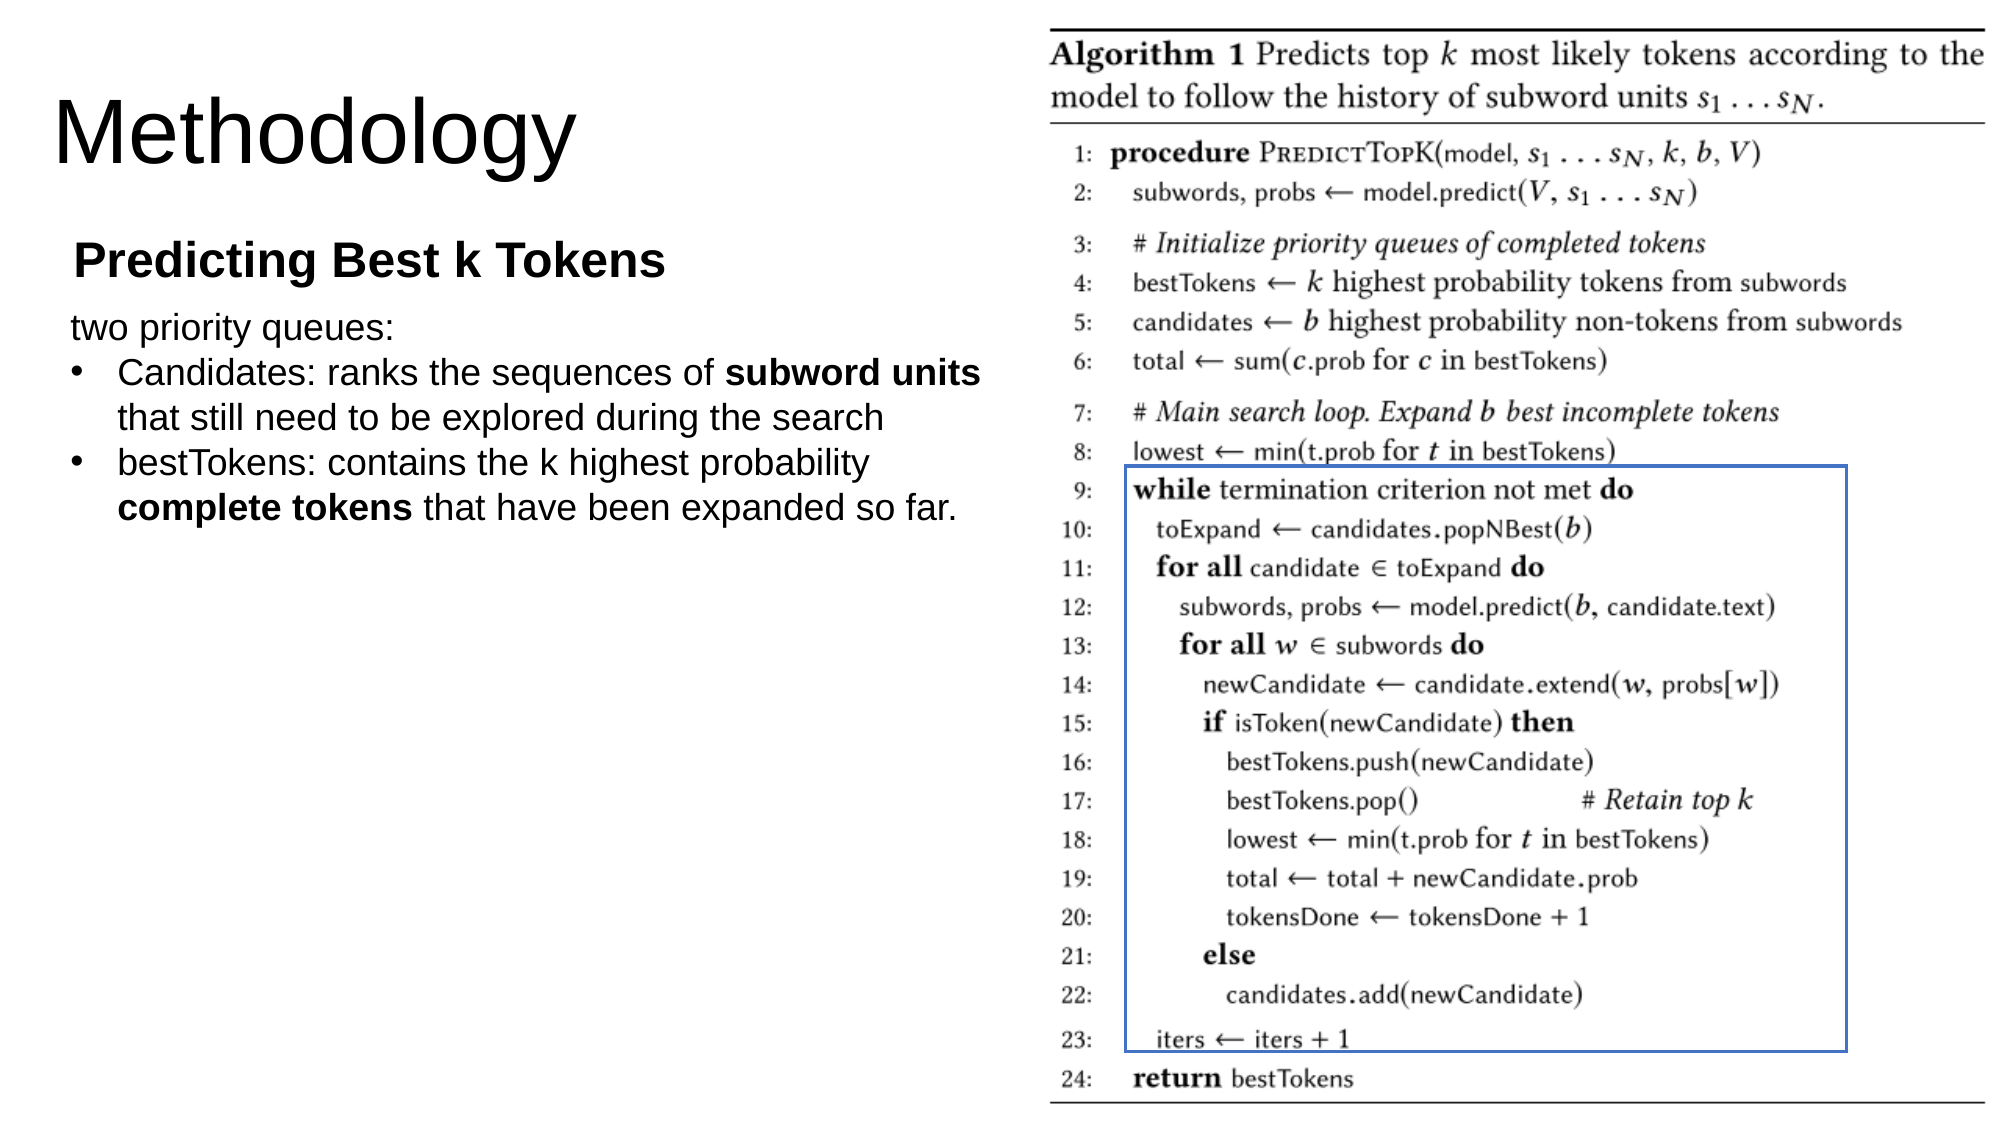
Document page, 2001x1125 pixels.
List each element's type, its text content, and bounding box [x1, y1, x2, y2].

text_box Predicting Best k Tokens [58, 219, 682, 295]
picture [1041, 24, 2000, 1110]
text_box two priority queues: Candidates: ranks the sequences of subword units that still need to be explored during the search bestTokens: contains the k highest probability complete tokens that have been expanded so far. [55, 295, 1041, 536]
text_box Methodology [37, 24, 1041, 243]
